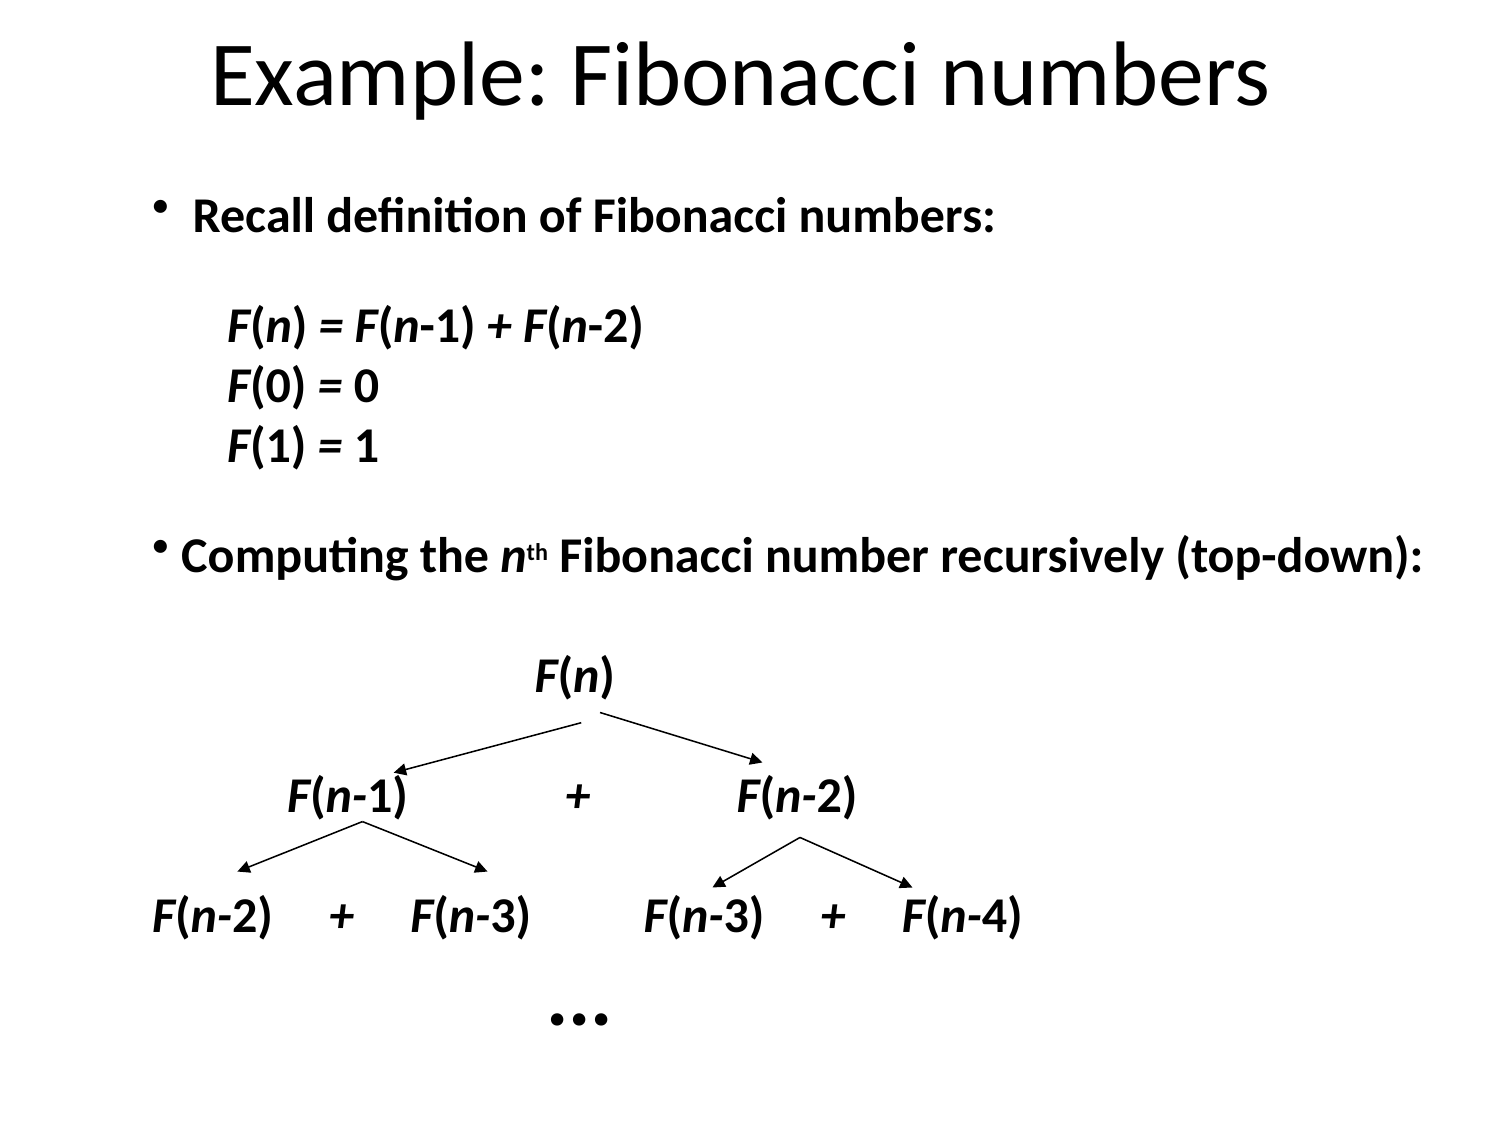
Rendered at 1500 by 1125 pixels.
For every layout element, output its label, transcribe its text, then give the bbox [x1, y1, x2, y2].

text_box Recall definition of Fibonacci numbers: F(n) = F(n-1) + F(n-2) F(0) = 0 F(1) = 1 Computing the nth Fibonacci number recursively (top-down): F(n) F(n-1) + F(n-2) F(n-2) + F(n-3) F(n-3) + F(n-4) ... [137, 174, 1500, 1050]
text_box [237, 821, 362, 873]
text_box [362, 821, 488, 873]
text_box [799, 837, 913, 889]
text_box [393, 722, 582, 776]
title Example: Fibonacci numbers [112, 0, 1388, 138]
text_box [599, 712, 763, 765]
text_box [712, 837, 800, 888]
